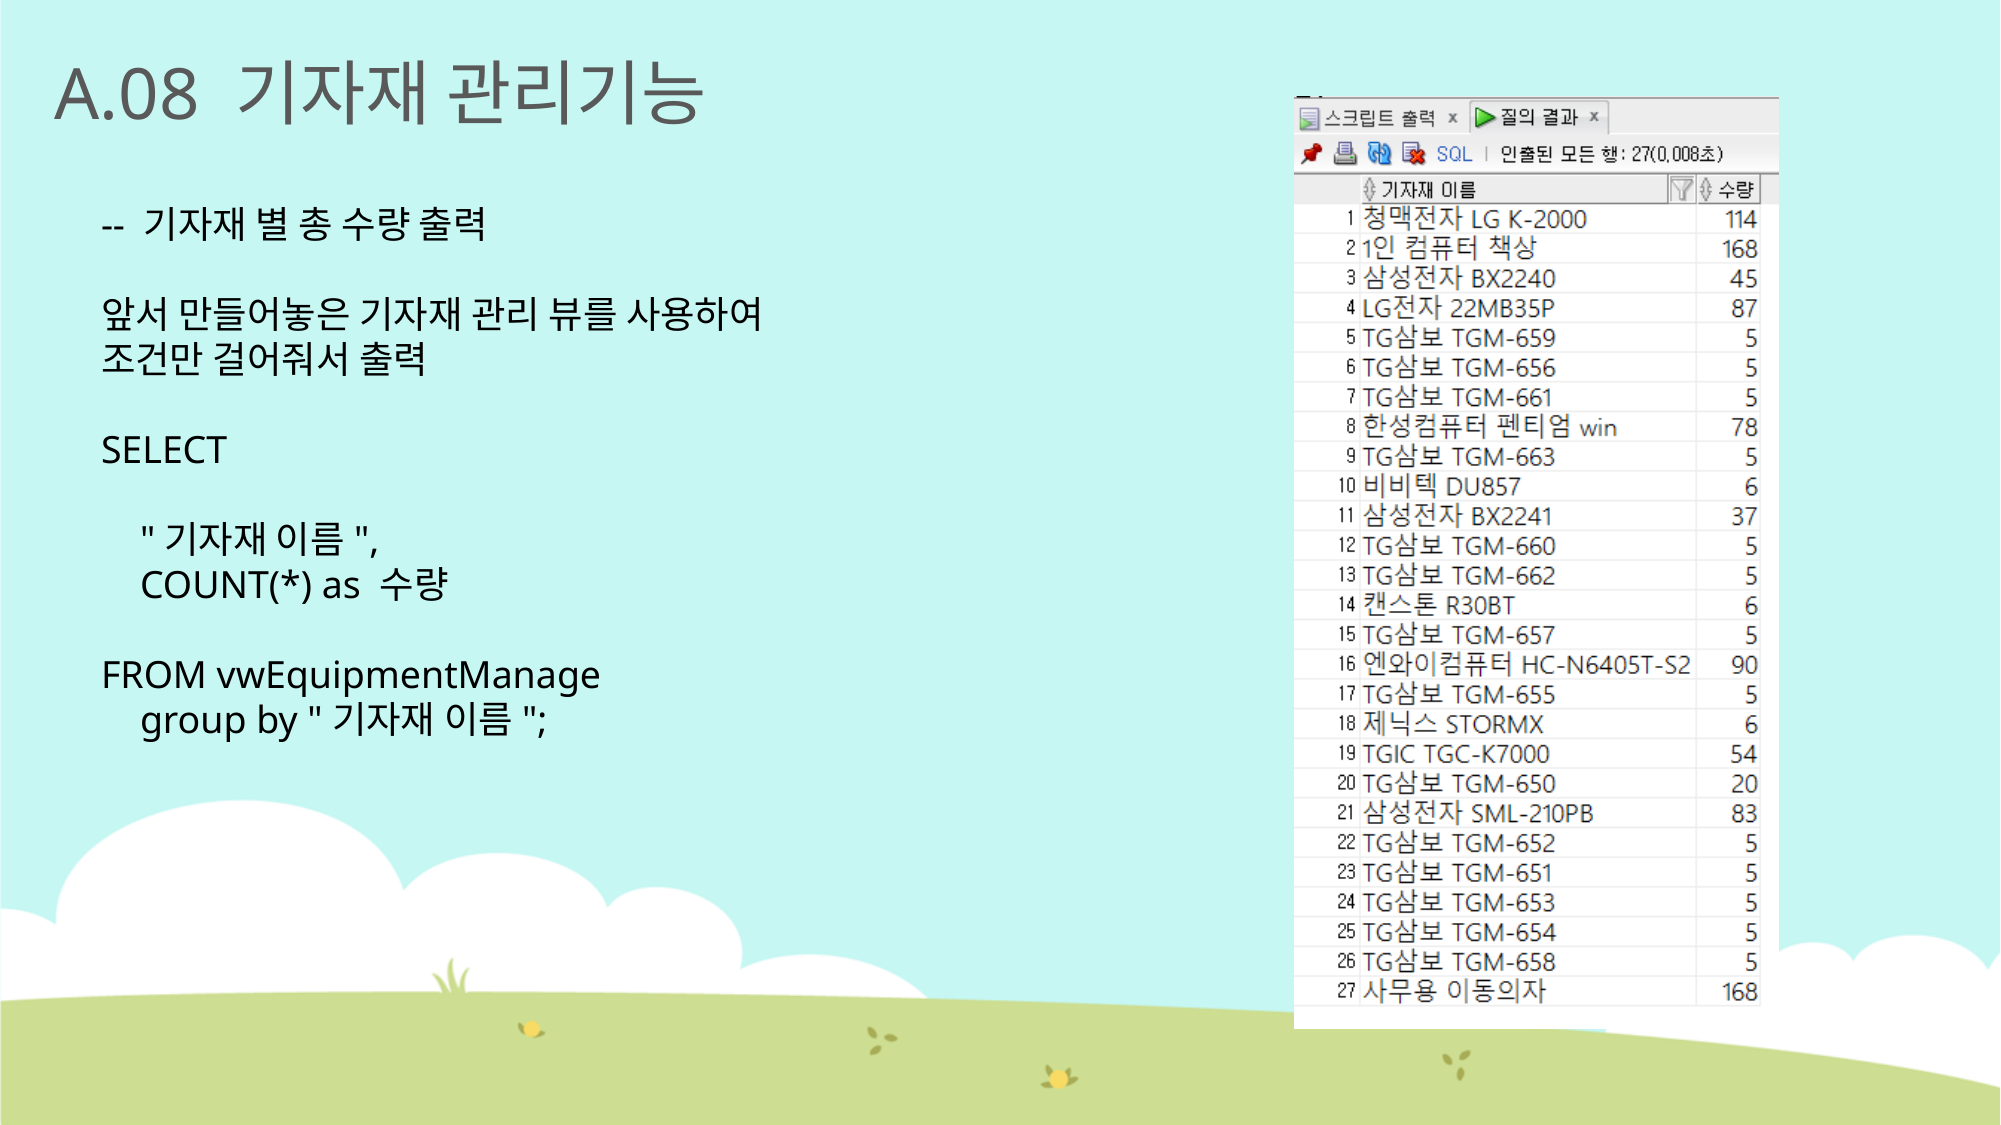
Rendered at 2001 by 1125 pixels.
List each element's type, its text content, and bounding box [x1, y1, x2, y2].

text_box -- 기자재 별 총 수량 출력 앞서 만들어놓은 기자재 관리 뷰를 사용하여 조건만 걸어줘서 출력 SELECT "기자재 이름", COUNT(*) as 수량 FROM vwEquipmentManage group by "기자재 이름"; [86, 185, 1081, 801]
title A.08 기자재 관리기능 [39, 26, 1586, 143]
picture [0, 0, 2001, 1125]
